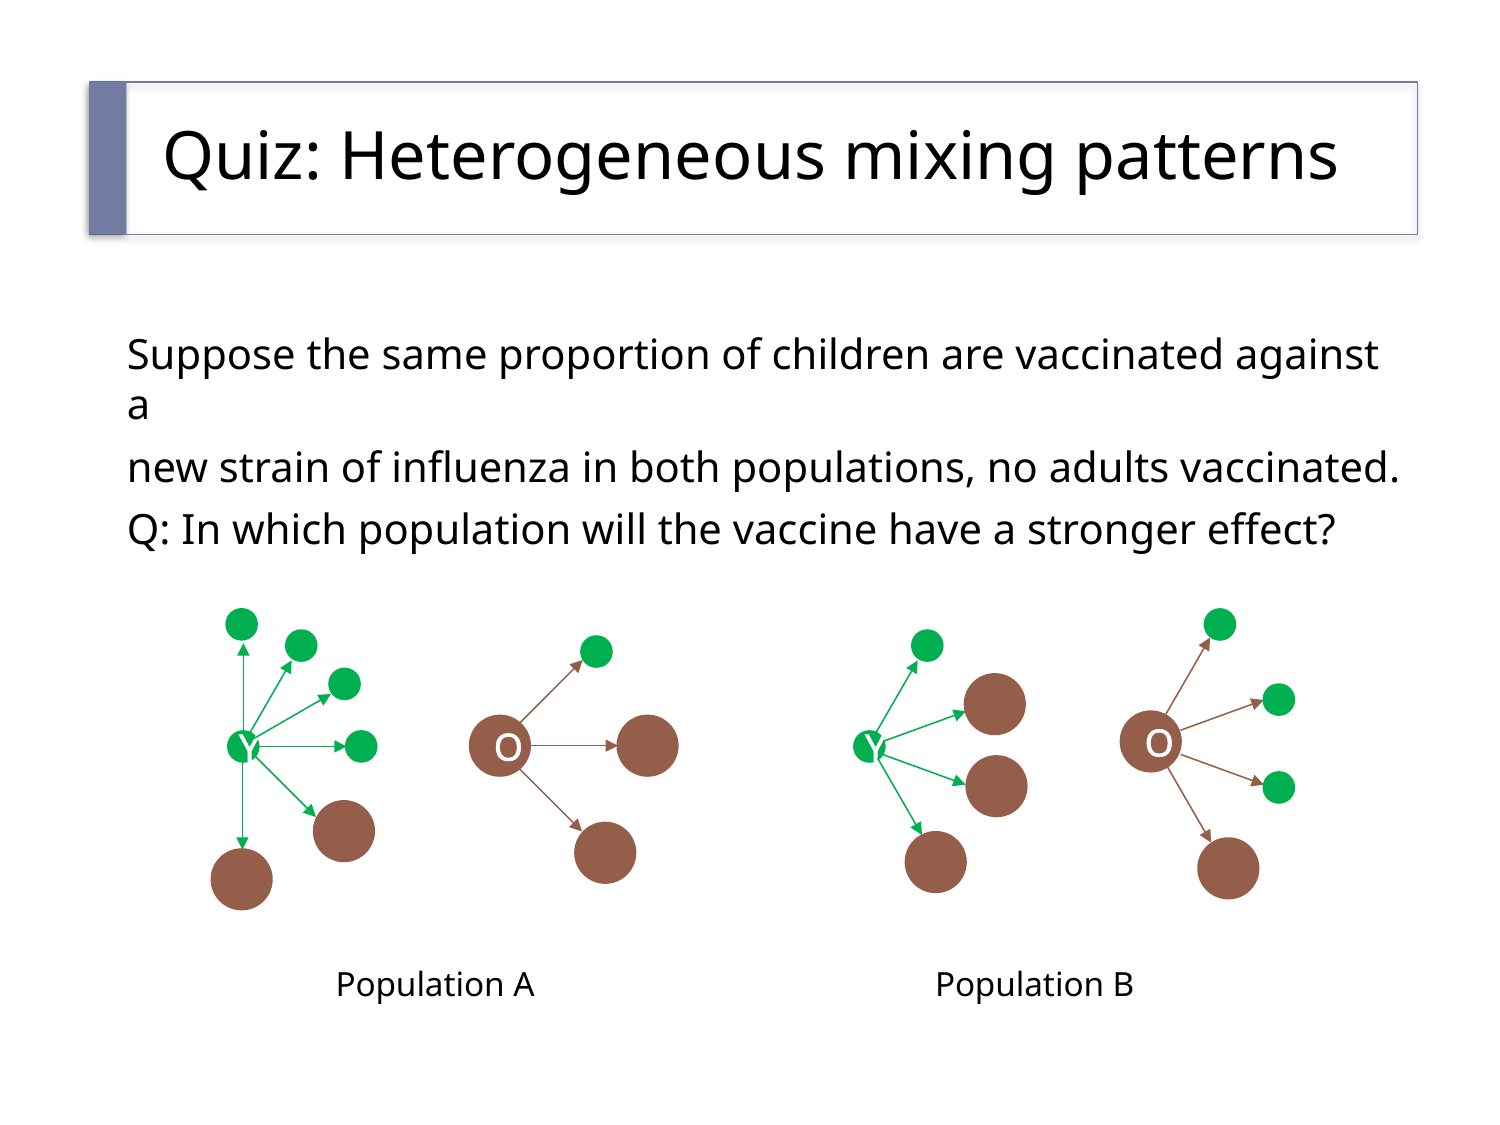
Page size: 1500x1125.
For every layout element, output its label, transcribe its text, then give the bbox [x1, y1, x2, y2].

text_box [225, 608, 258, 641]
subtitle Suppose the same proportion of children are vaccinated against a new strain of influenza in both populations, no adults vaccinated. Q: In which population will the vaccine have a stronger effect? [112, 320, 1418, 1071]
text_box Population B [920, 956, 1150, 1011]
text_box O [1119, 710, 1182, 773]
text_box [574, 821, 637, 884]
text_box Population A [320, 956, 550, 1011]
text_box [580, 635, 613, 668]
title Quiz: Heterogeneous mixing patterns [147, 105, 1395, 211]
text_box [910, 629, 944, 662]
text_box [1203, 608, 1237, 641]
text_box Y [226, 730, 260, 763]
text_box [312, 800, 376, 863]
text_box O [468, 714, 531, 777]
text_box [1262, 683, 1296, 716]
text_box [1197, 837, 1260, 900]
text_box Y [853, 730, 886, 763]
text_box [344, 730, 378, 763]
text_box [1262, 771, 1296, 804]
text_box [965, 755, 1028, 818]
text_box [963, 673, 1026, 736]
text_box [328, 667, 361, 701]
text_box [616, 714, 679, 777]
text_box [210, 848, 273, 911]
text_box [904, 830, 967, 894]
text_box [284, 629, 318, 662]
